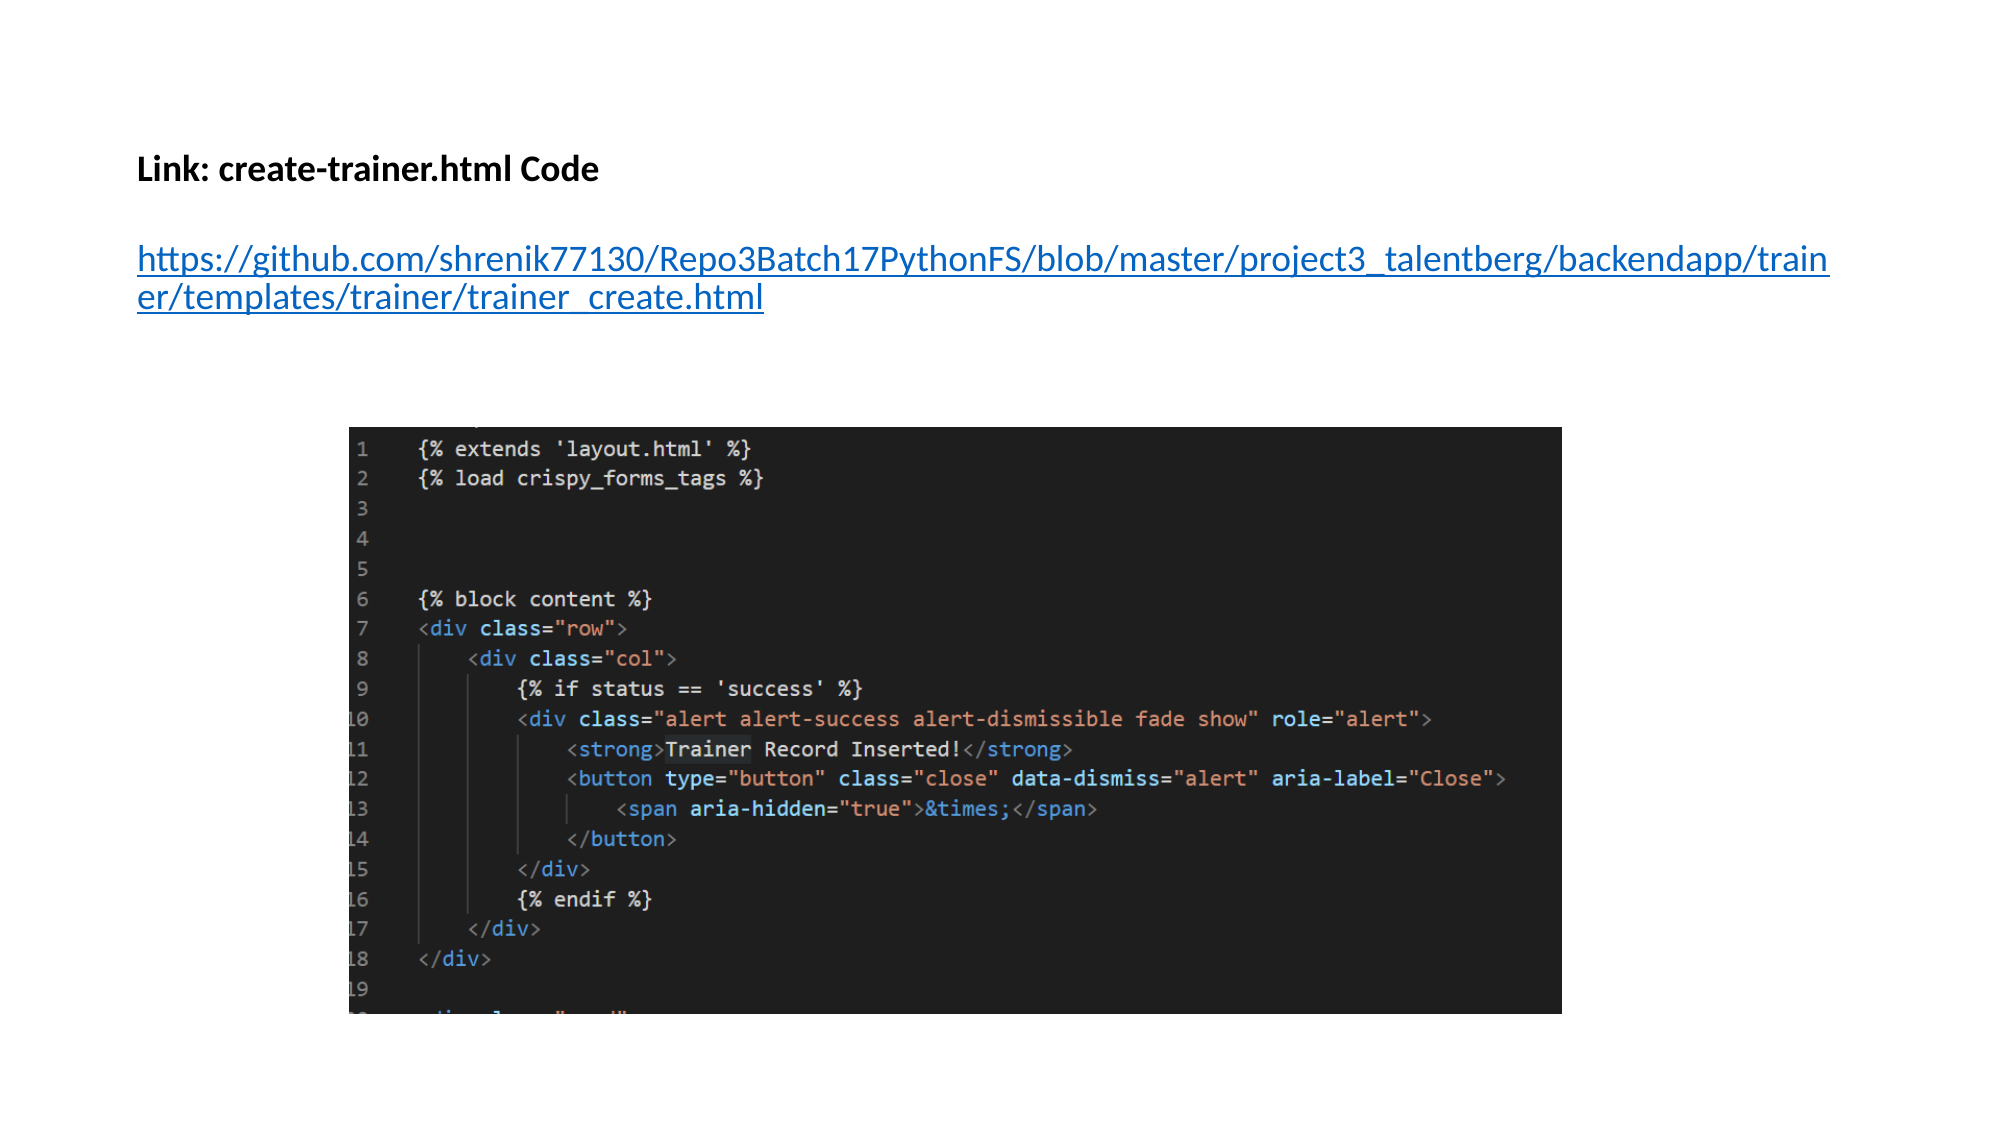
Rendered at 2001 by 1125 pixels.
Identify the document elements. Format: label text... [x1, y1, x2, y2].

text_box Link: create-trainer.html Code https://github.com/shrenik77130/Repo3Batch17PythonFS/blob/master/project3_talentberg/backendapp/trainer/templates/trainer/trainer_create.html [122, 136, 1851, 287]
picture [349, 427, 1562, 1014]
